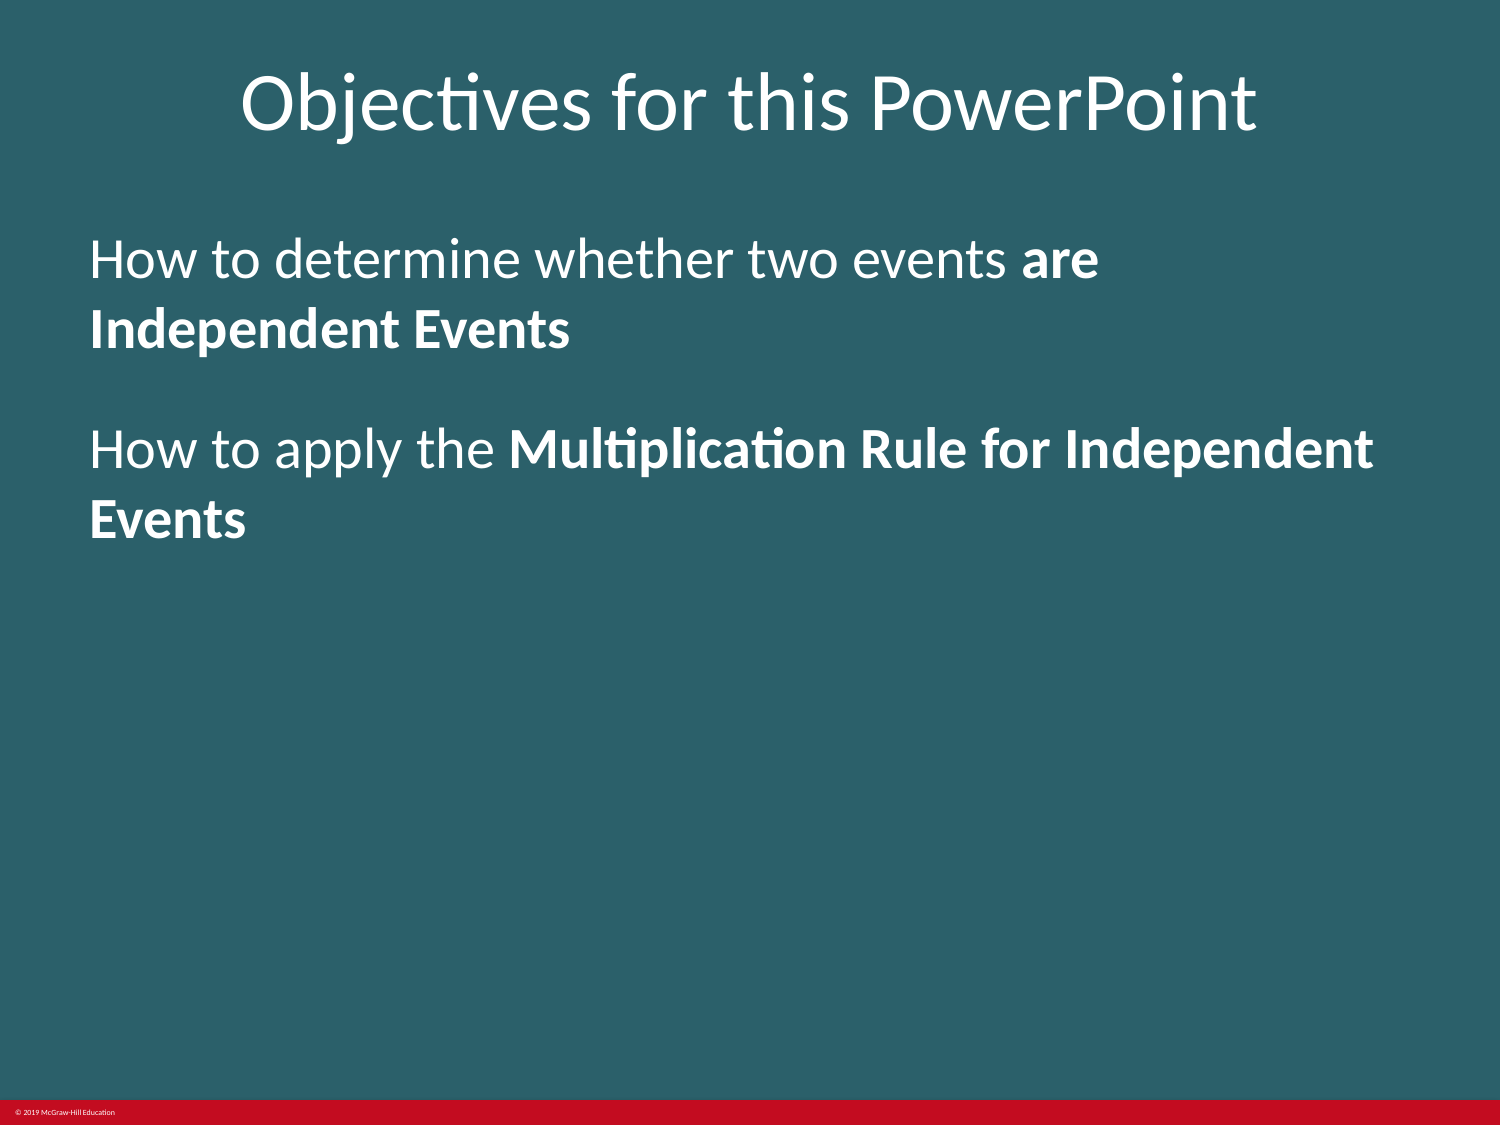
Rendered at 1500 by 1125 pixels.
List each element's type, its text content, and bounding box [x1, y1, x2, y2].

title Objectives for this PowerPoint [0, 0, 1500, 195]
list How to determine whether two events are Independent Events How to apply the Multiplication Rule for Independent Events [75, 212, 1410, 1075]
